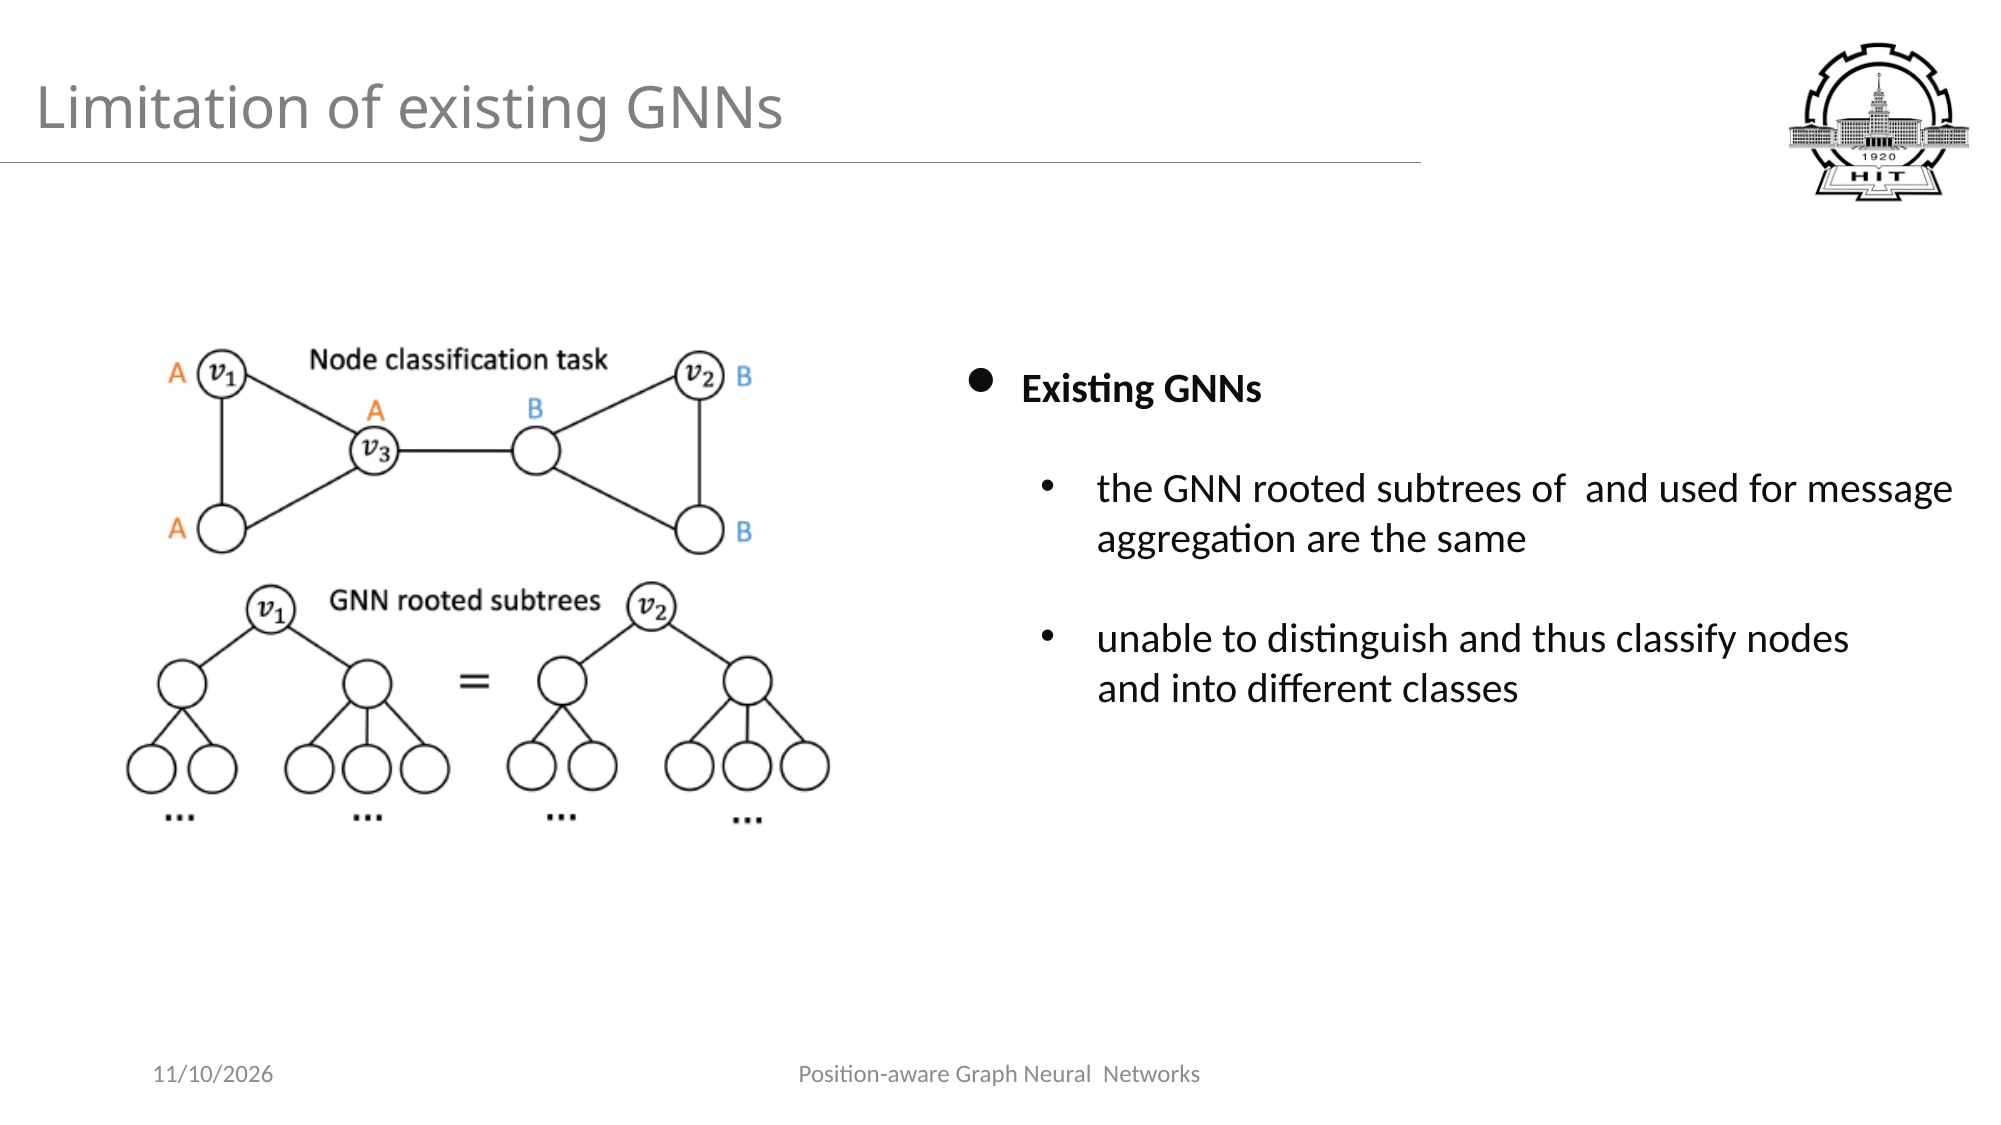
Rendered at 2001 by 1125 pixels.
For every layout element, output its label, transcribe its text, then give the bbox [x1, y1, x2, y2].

picture [58, 299, 907, 858]
picture [1766, 0, 2000, 234]
title Limitation of existing GNNs [20, 56, 1746, 274]
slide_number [137, 1042, 588, 1103]
footer Position-aware Graph Neural Networks [662, 1042, 1338, 1103]
